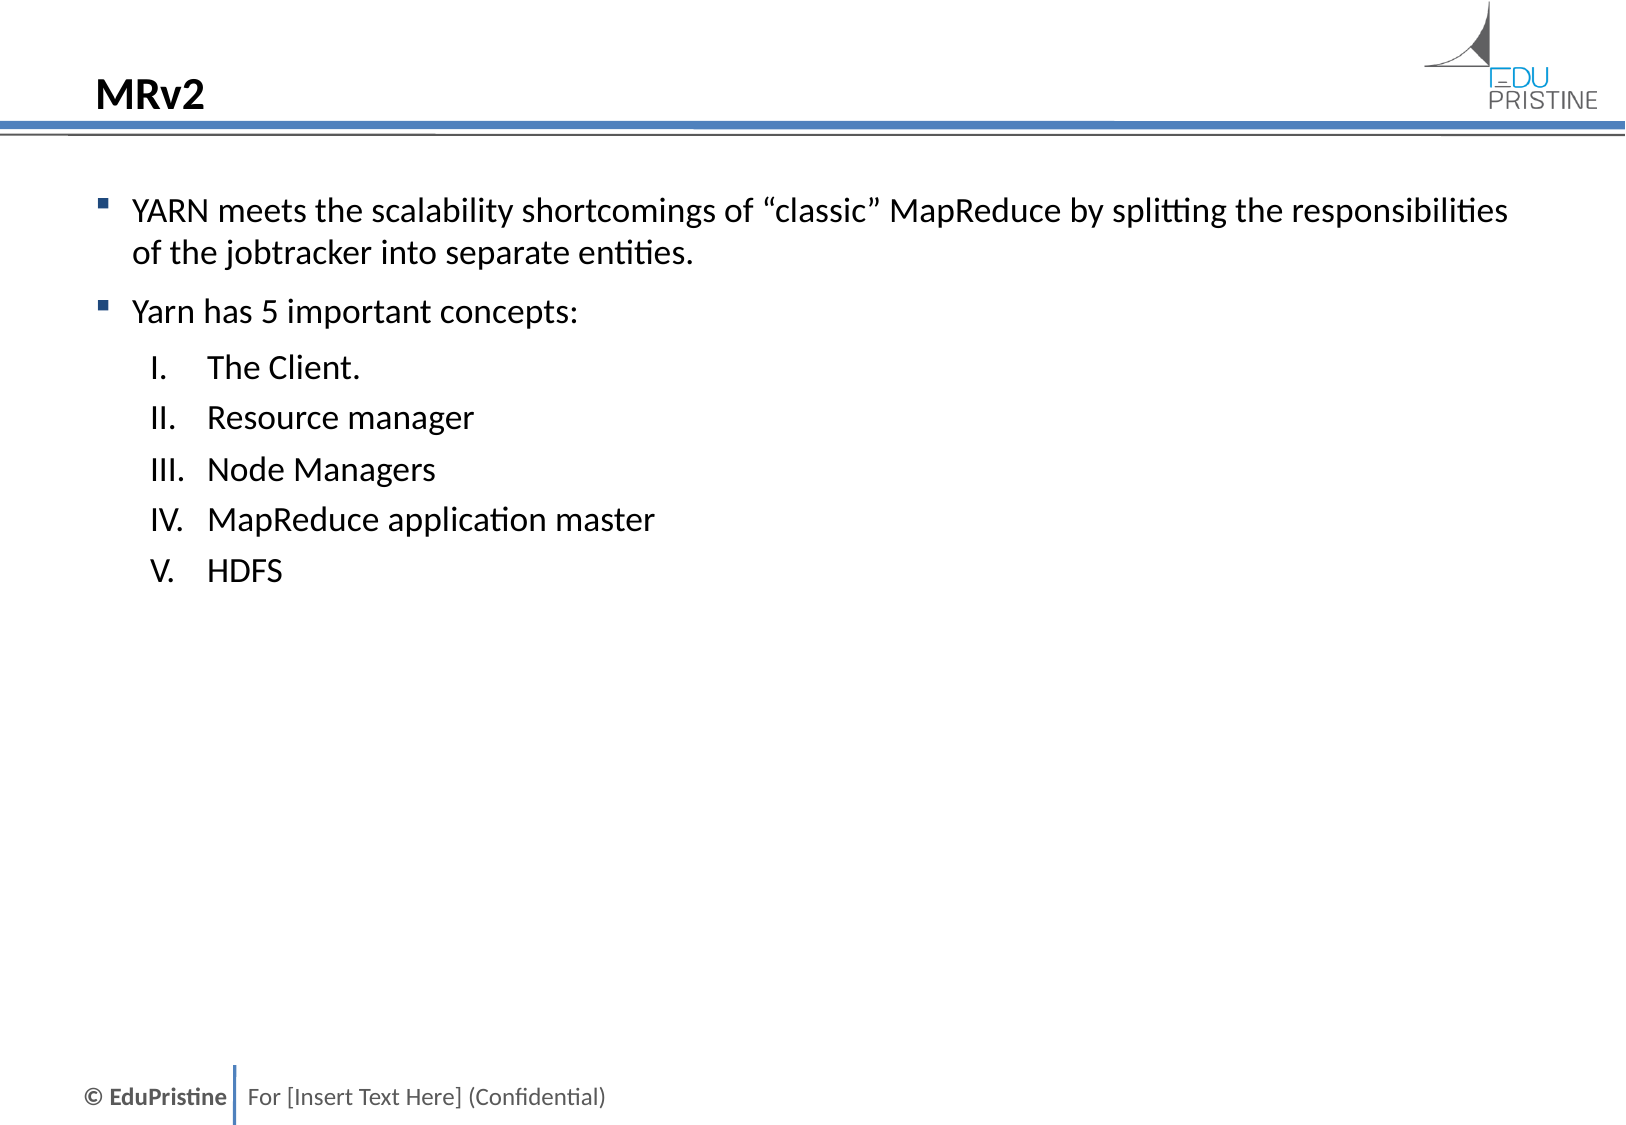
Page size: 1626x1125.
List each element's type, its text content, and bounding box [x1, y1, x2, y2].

list YARN meets the scalability shortcomings of “classic” MapReduce by splitting the responsibilities of the jobtracker into separate entities. Yarn has 5 important concepts: The Client. Resource manager Node Managers MapReduce application master HDFS [87, 179, 1550, 1007]
picture [1424, 1, 1597, 109]
title MRv2 [87, 10, 1416, 126]
